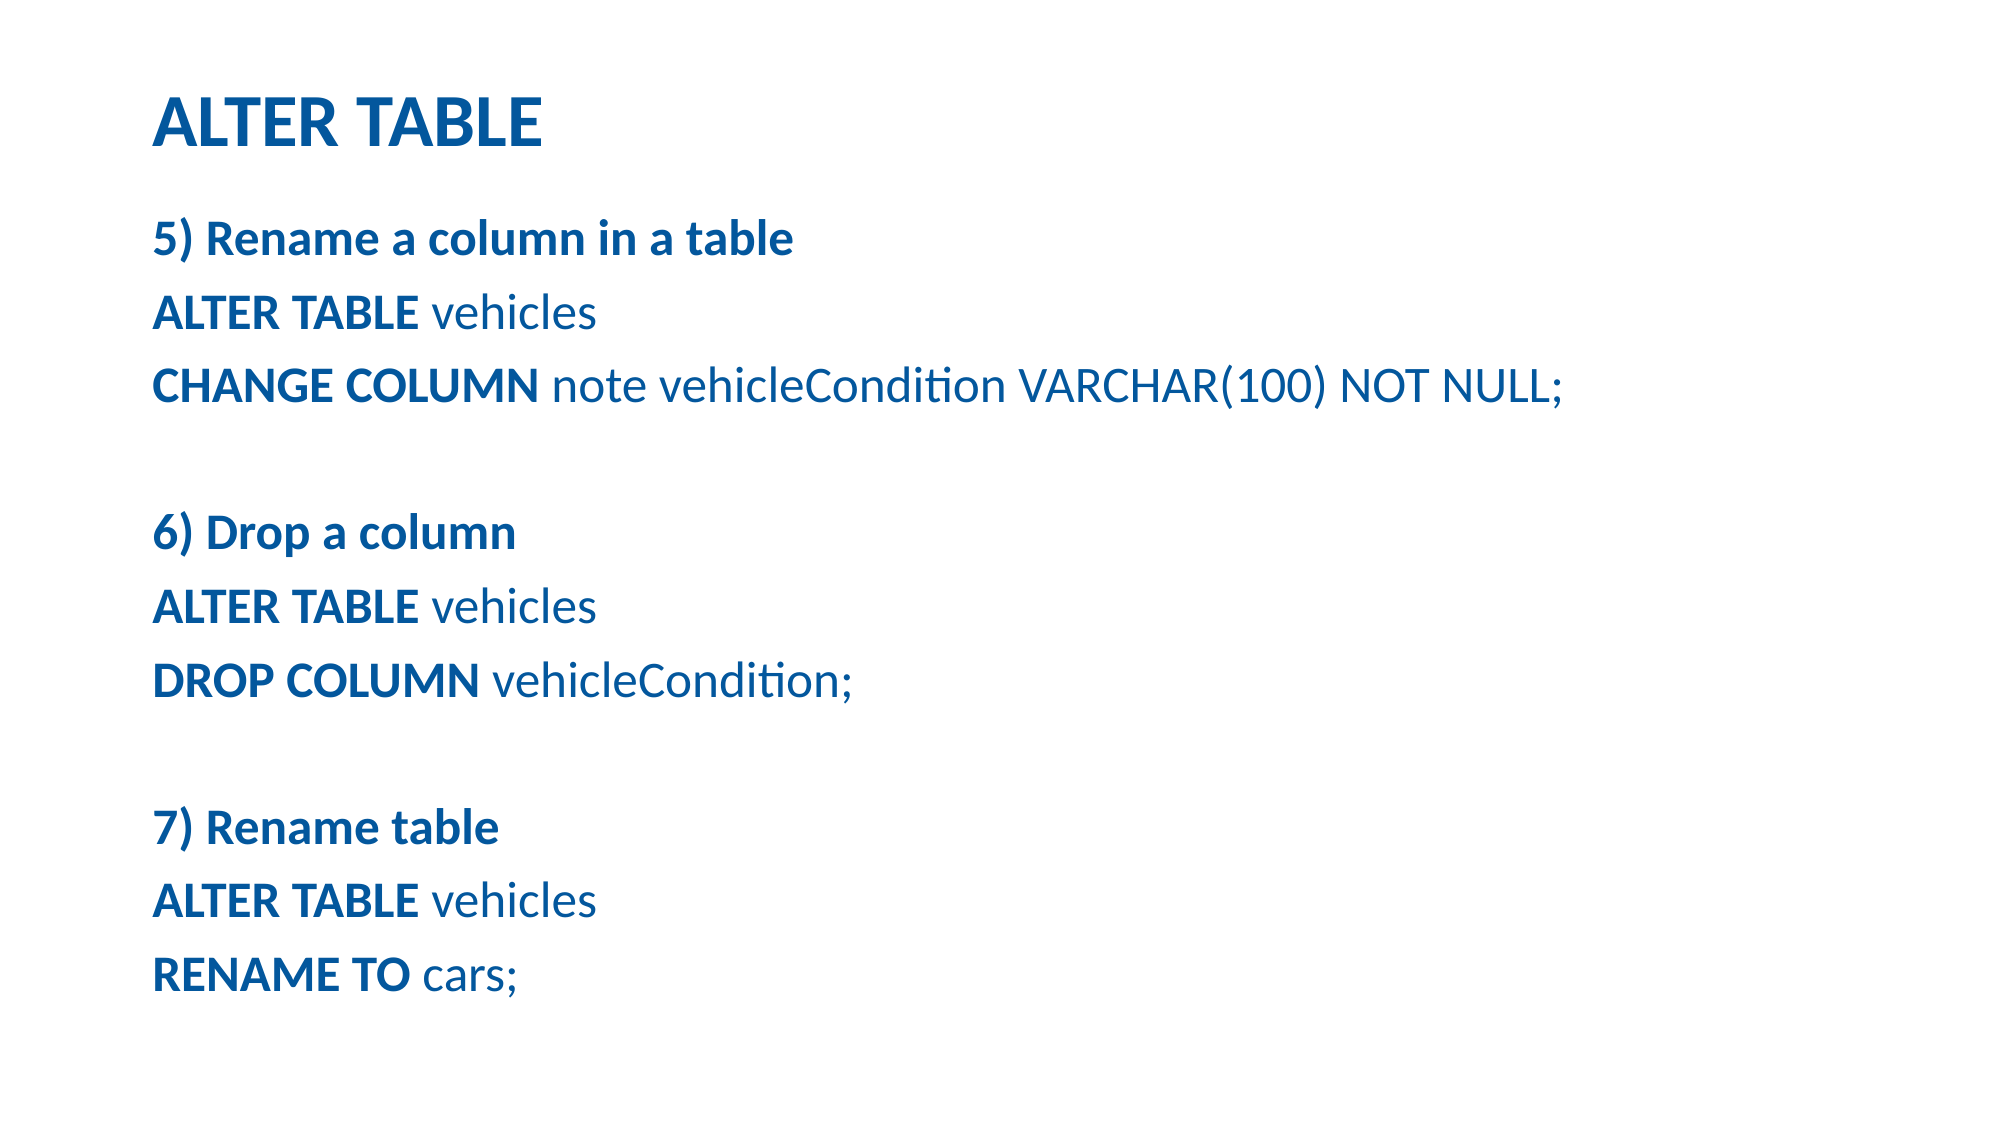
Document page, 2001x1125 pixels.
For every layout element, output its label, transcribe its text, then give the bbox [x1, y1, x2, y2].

title ALTER TABLE [137, 59, 1863, 185]
list 5) Rename a column in a table ALTER TABLE vehicles CHANGE COLUMN note vehicleCondition VARCHAR(100) NOT NULL; 6) Drop a column ALTER TABLE vehicles DROP COLUMN vehicleCondition; 7) Rename table ALTER TABLE vehicles RENAME TO cars; [137, 203, 1863, 1014]
